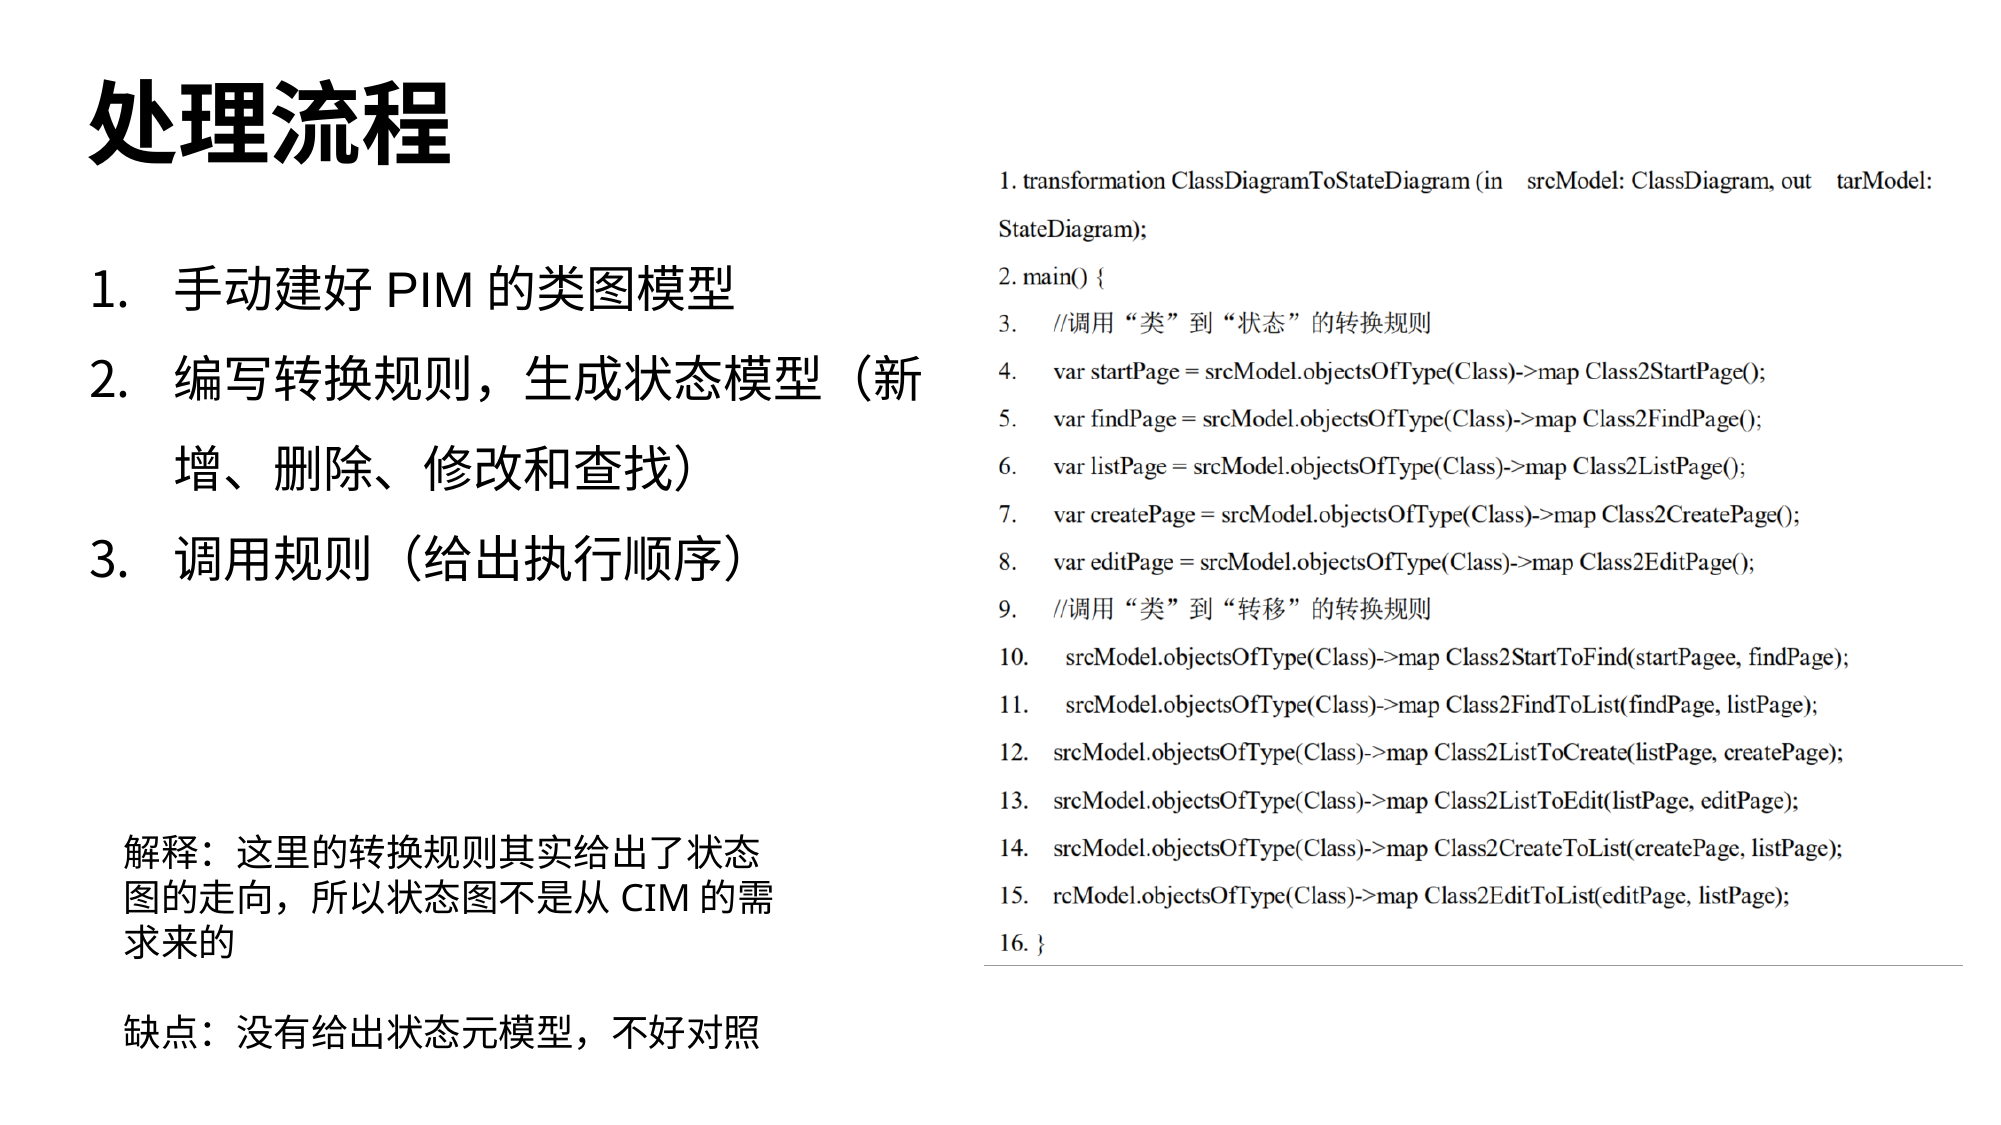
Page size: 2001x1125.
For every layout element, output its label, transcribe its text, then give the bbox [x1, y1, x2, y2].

text_box 解释：这里的转换规则其实给出了状态图的走向，所以状态图不是从CIM的需求来的 缺点：没有给出状态元模型，不好对照 [109, 821, 794, 1062]
list 手动建好PIM的类图模型 编写转换规则，生成状态模型（新增、删除、修改和查找） 调用规则（给出执行顺序） [14, 133, 954, 772]
picture [953, 159, 1963, 966]
title 处理流程 [71, 19, 1797, 159]
